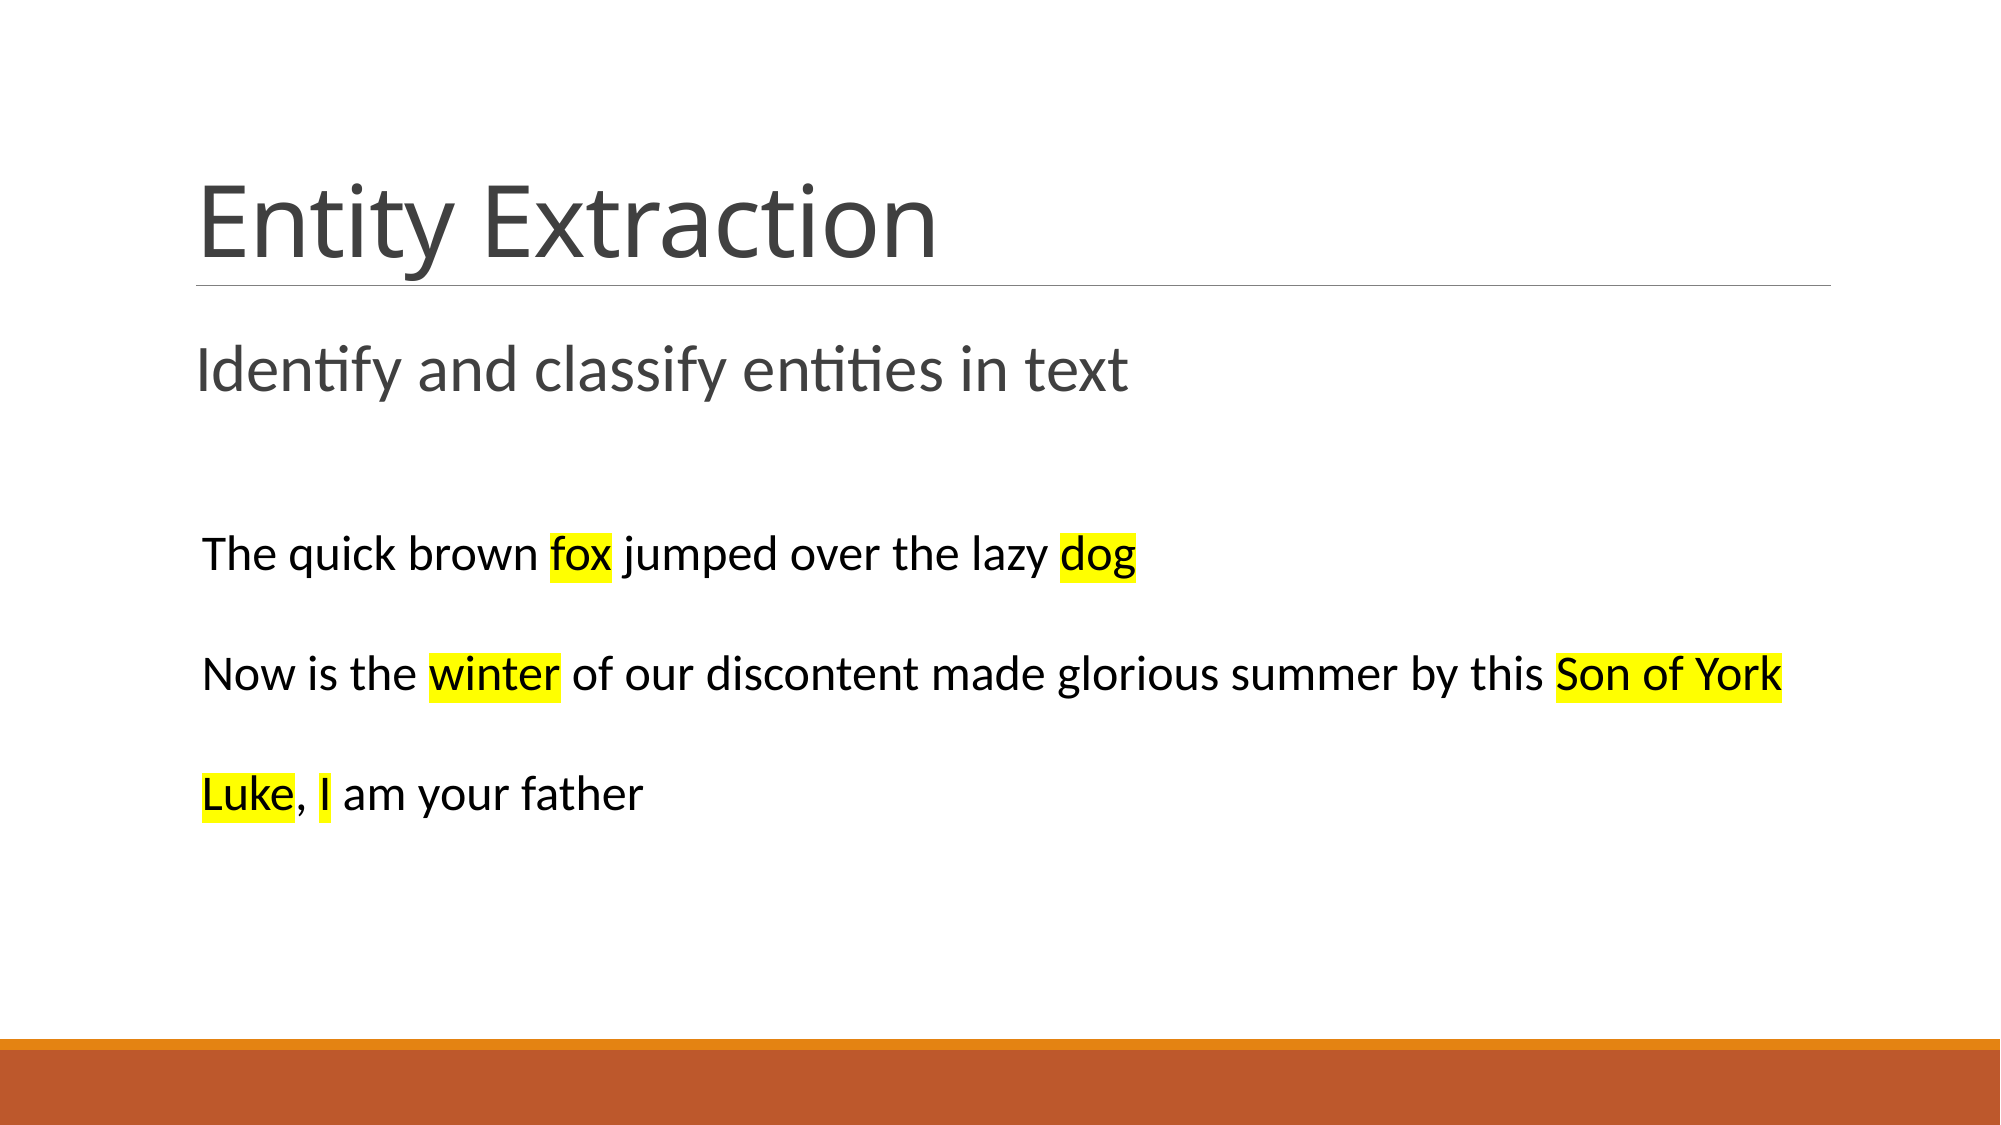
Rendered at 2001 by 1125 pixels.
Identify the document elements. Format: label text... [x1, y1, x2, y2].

title Entity Extraction [180, 47, 1830, 285]
text_box The quick brown fox jumped over the lazy dog Now is the winter of our discontent made glorious summer by this Son of York Luke, I am your father [187, 512, 1798, 828]
text_box Identify and classify entities in text [180, 326, 1632, 482]
